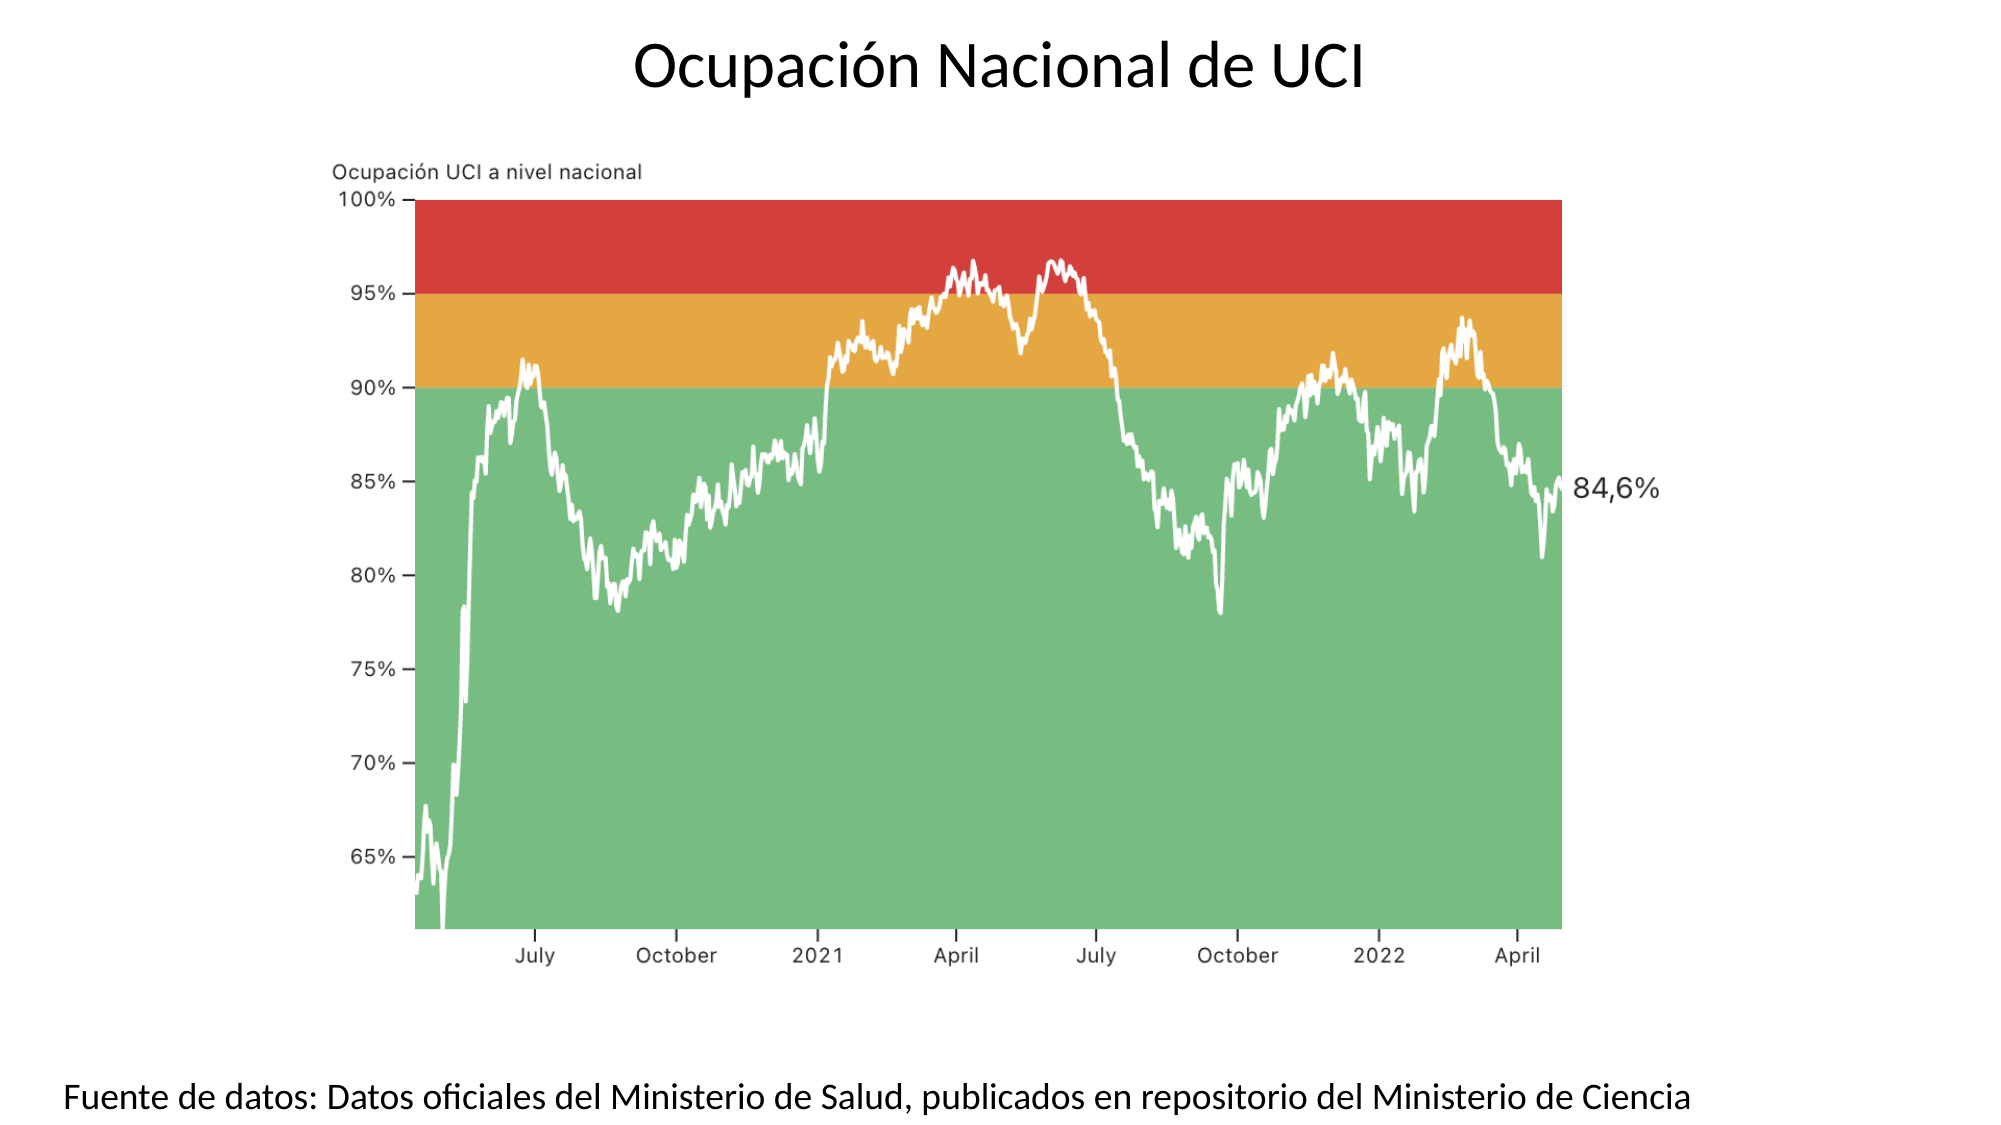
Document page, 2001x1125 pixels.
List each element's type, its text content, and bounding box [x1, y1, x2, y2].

text_box Ocupación Nacional de UCI [618, 13, 1382, 109]
picture [317, 151, 1683, 974]
